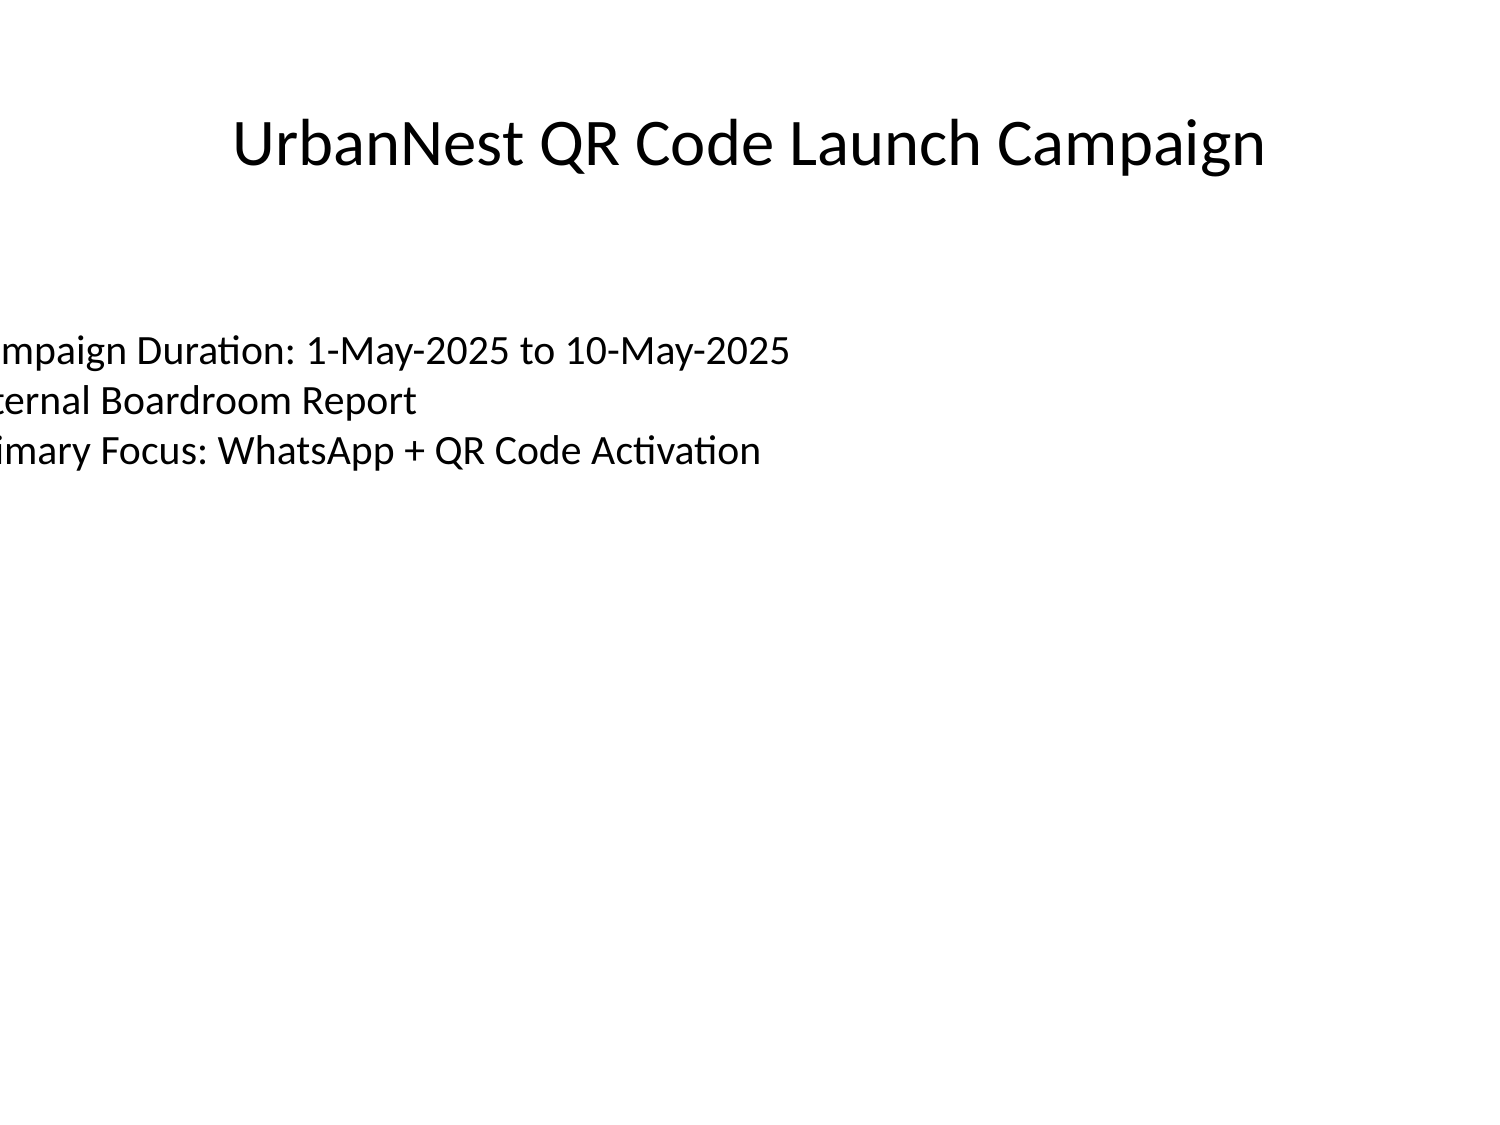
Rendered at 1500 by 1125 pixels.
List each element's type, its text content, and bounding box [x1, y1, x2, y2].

title UrbanNest QR Code Launch Campaign [75, 45, 1425, 233]
text_box Campaign Duration: 1-May-2025 to 10-May-2025 Internal Boardroom Report Primary Focus: WhatsApp + QR Code Activation [0, 270, 806, 480]
